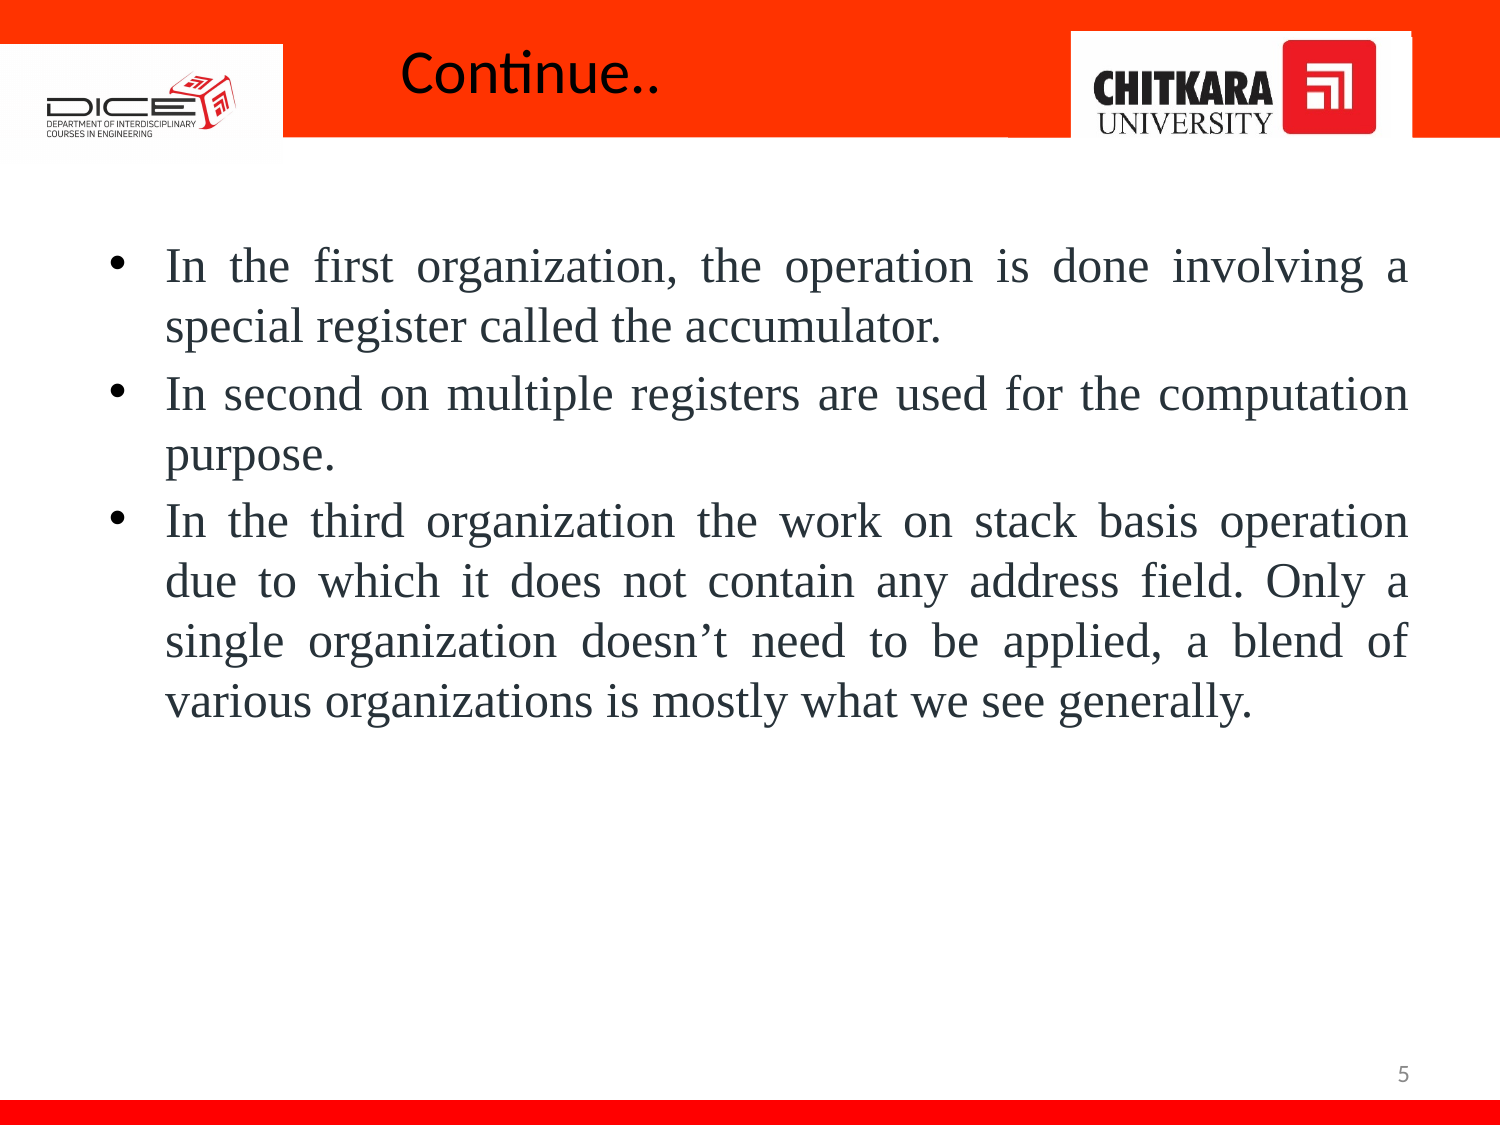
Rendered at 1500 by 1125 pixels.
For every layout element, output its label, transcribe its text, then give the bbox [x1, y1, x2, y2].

picture [0, 44, 283, 164]
list In the first organization, the operation is done involving a special register called the accumulator. In second on multiple registers are used for the computation purpose. In the third organization the work on stack basis operation due to which it does not contain any address field. Only a single organization doesn’t need to be applied, a blend of various organizations is mostly what we see generally. [75, 224, 1425, 968]
picture [1074, 37, 1391, 138]
slide_number 5 [1074, 1042, 1425, 1103]
title Continue.. [0, 0, 1063, 138]
